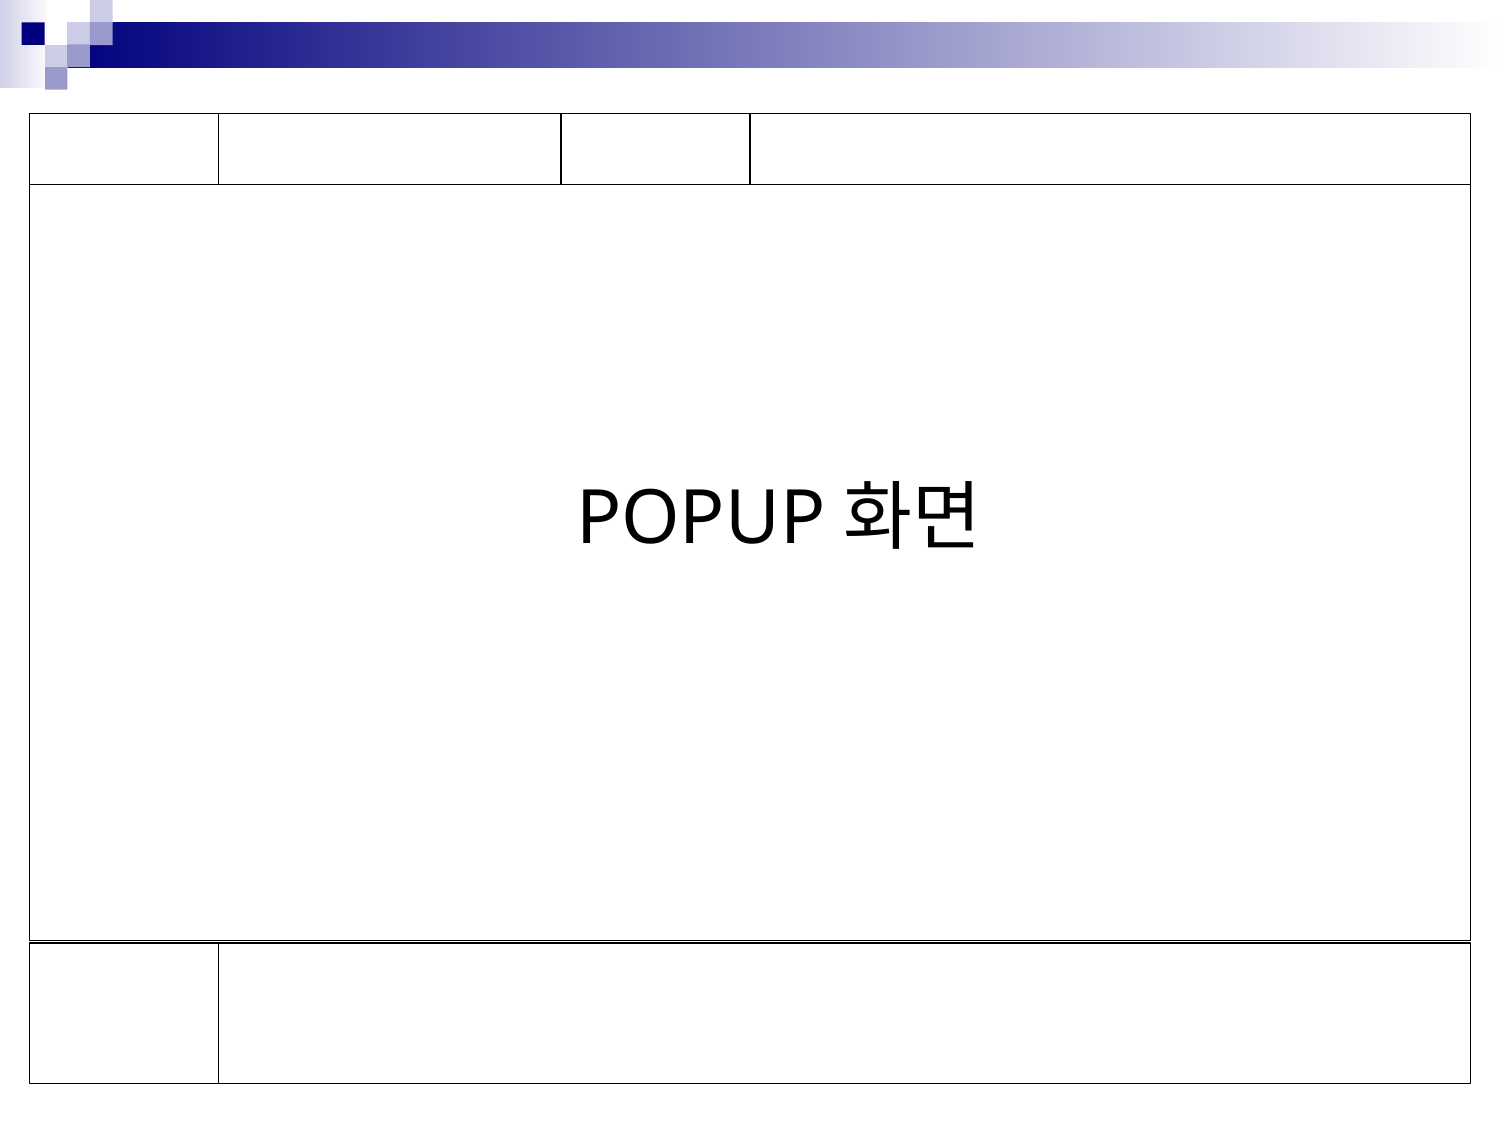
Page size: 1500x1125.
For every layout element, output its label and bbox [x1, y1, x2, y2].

text_box [29, 113, 1471, 1084]
